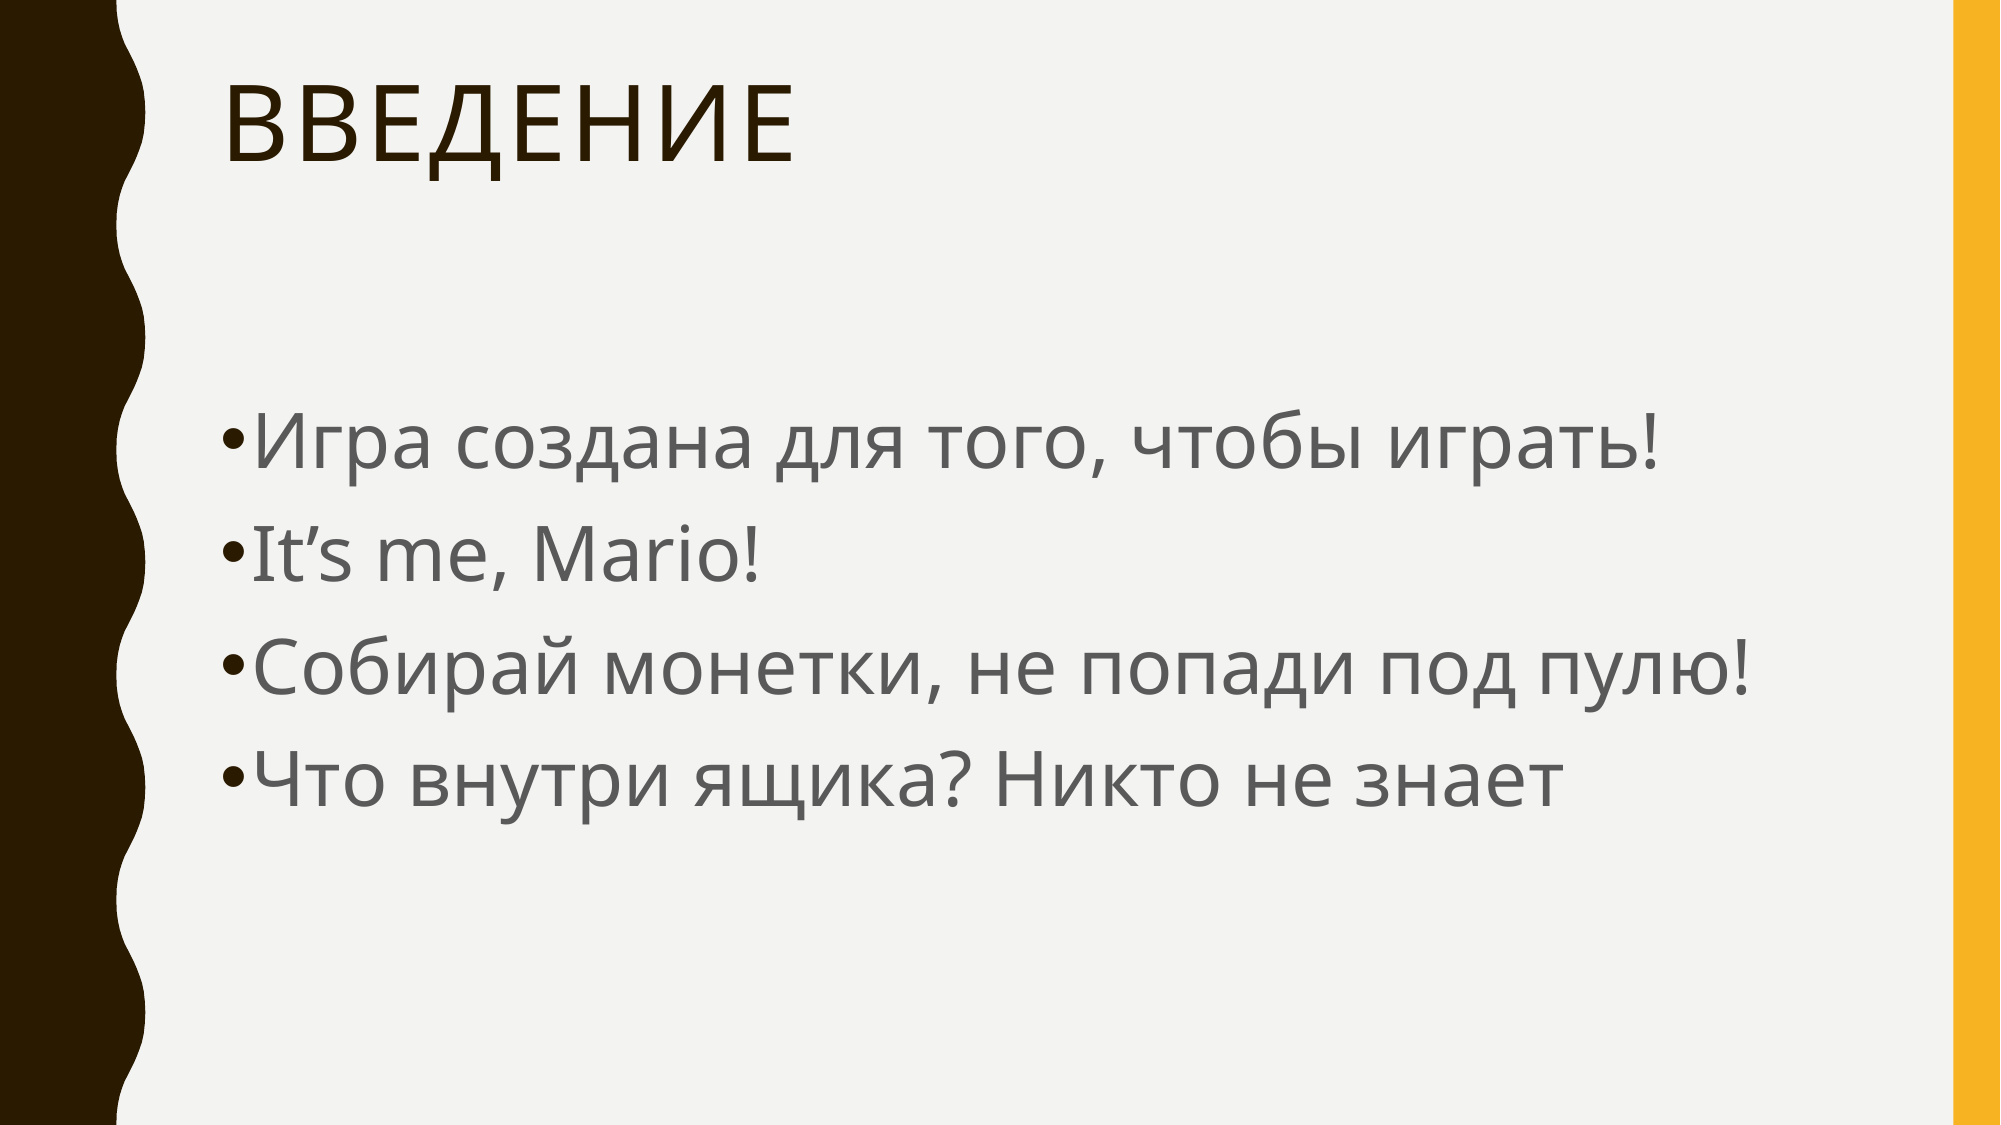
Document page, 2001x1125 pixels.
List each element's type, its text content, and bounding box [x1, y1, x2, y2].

title введение [205, 62, 1875, 308]
list Игра создана для того, чтобы играть! It’s me, Mario! Собирай монетки, не попади под пулю! Что внутри ящика? Никто не знает [205, 375, 1875, 965]
